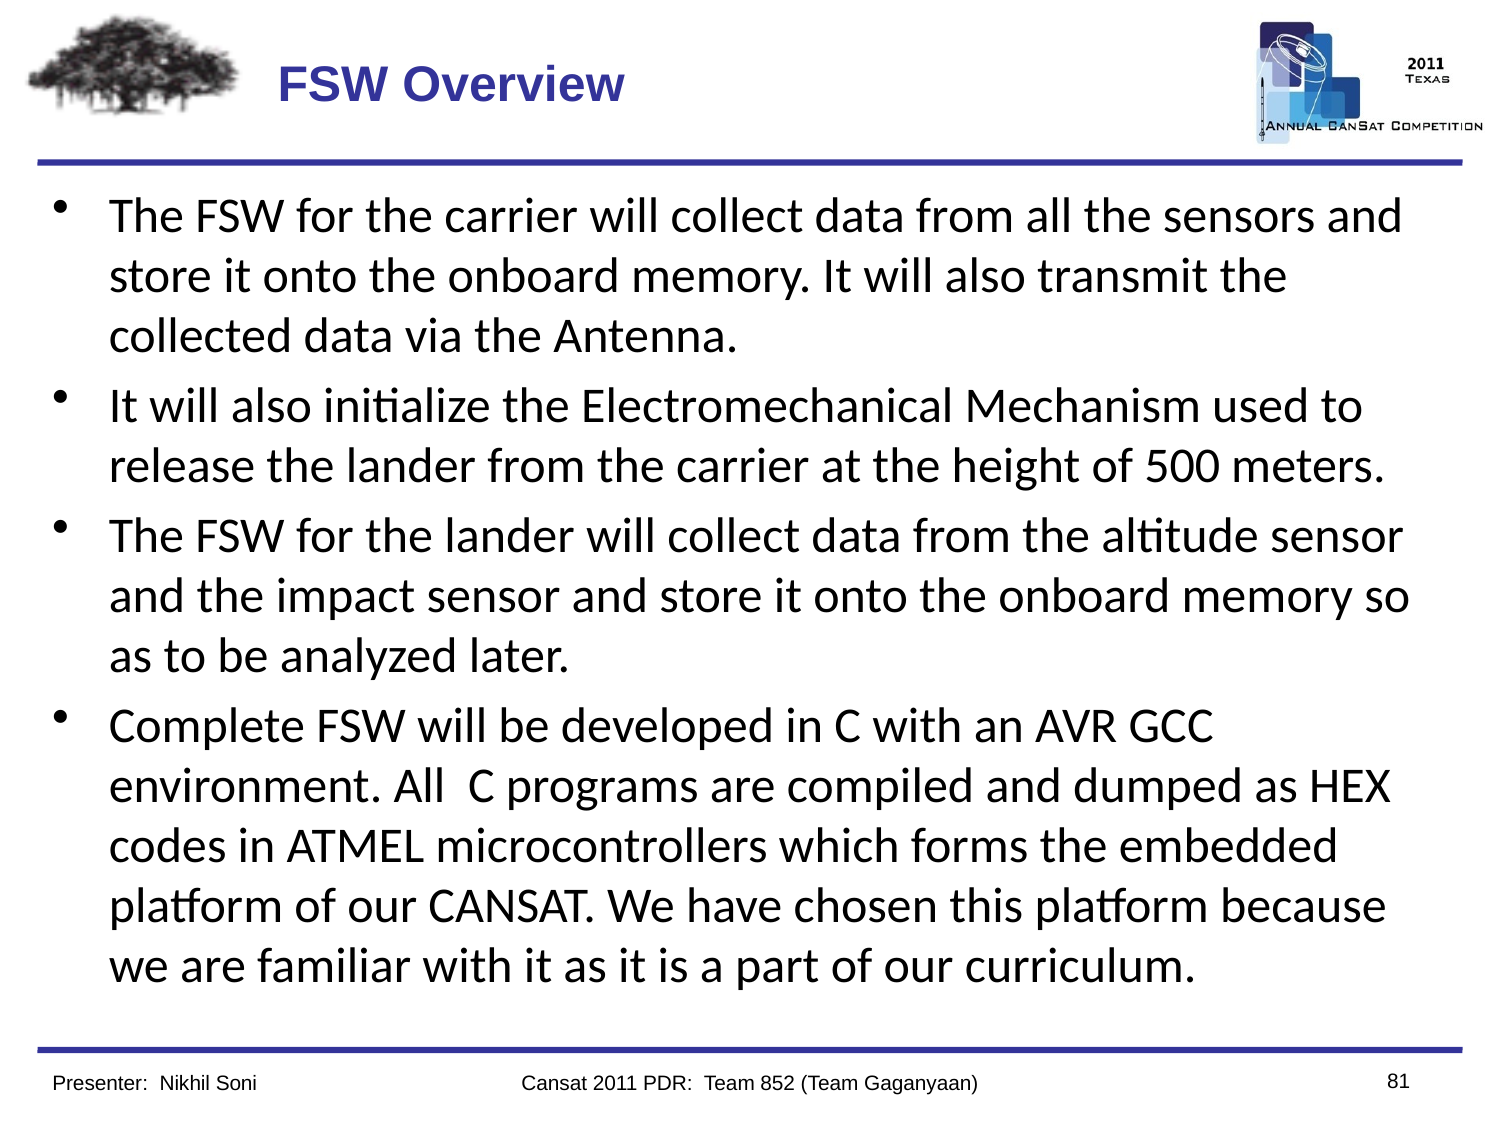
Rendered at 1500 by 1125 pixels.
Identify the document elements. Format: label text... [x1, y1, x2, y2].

slide_number 81 [1312, 1059, 1426, 1101]
title FSW Overview [270, 12, 1238, 150]
picture [0, 12, 270, 151]
list The FSW for the carrier will collect data from all the sensors and store it onto the onboard memory. It will also transmit the collected data via the Antenna. It will also initialize the Electromechanical Mechanism used to release the lander from the carrier at the height of 500 meters. The FSW for the lander will collect data from the altitude sensor and the impact sensor and store it onto the onboard memory so as to be analyzed later. Complete FSW will be developed in C with an AVR GCC environment. All C programs are compiled and dumped as HEX codes in ATMEL microcontrollers which forms the embedded platform of our CANSAT. We have chosen this platform because we are familiar with it as it is a part of our curriculum. [37, 174, 1463, 1025]
text_box Presenter: Nikhil Soni [37, 1062, 413, 1103]
picture [1250, 12, 1488, 150]
footer Cansat 2011 PDR: Team 852 (Team Gaganyaan) [449, 1062, 1051, 1103]
